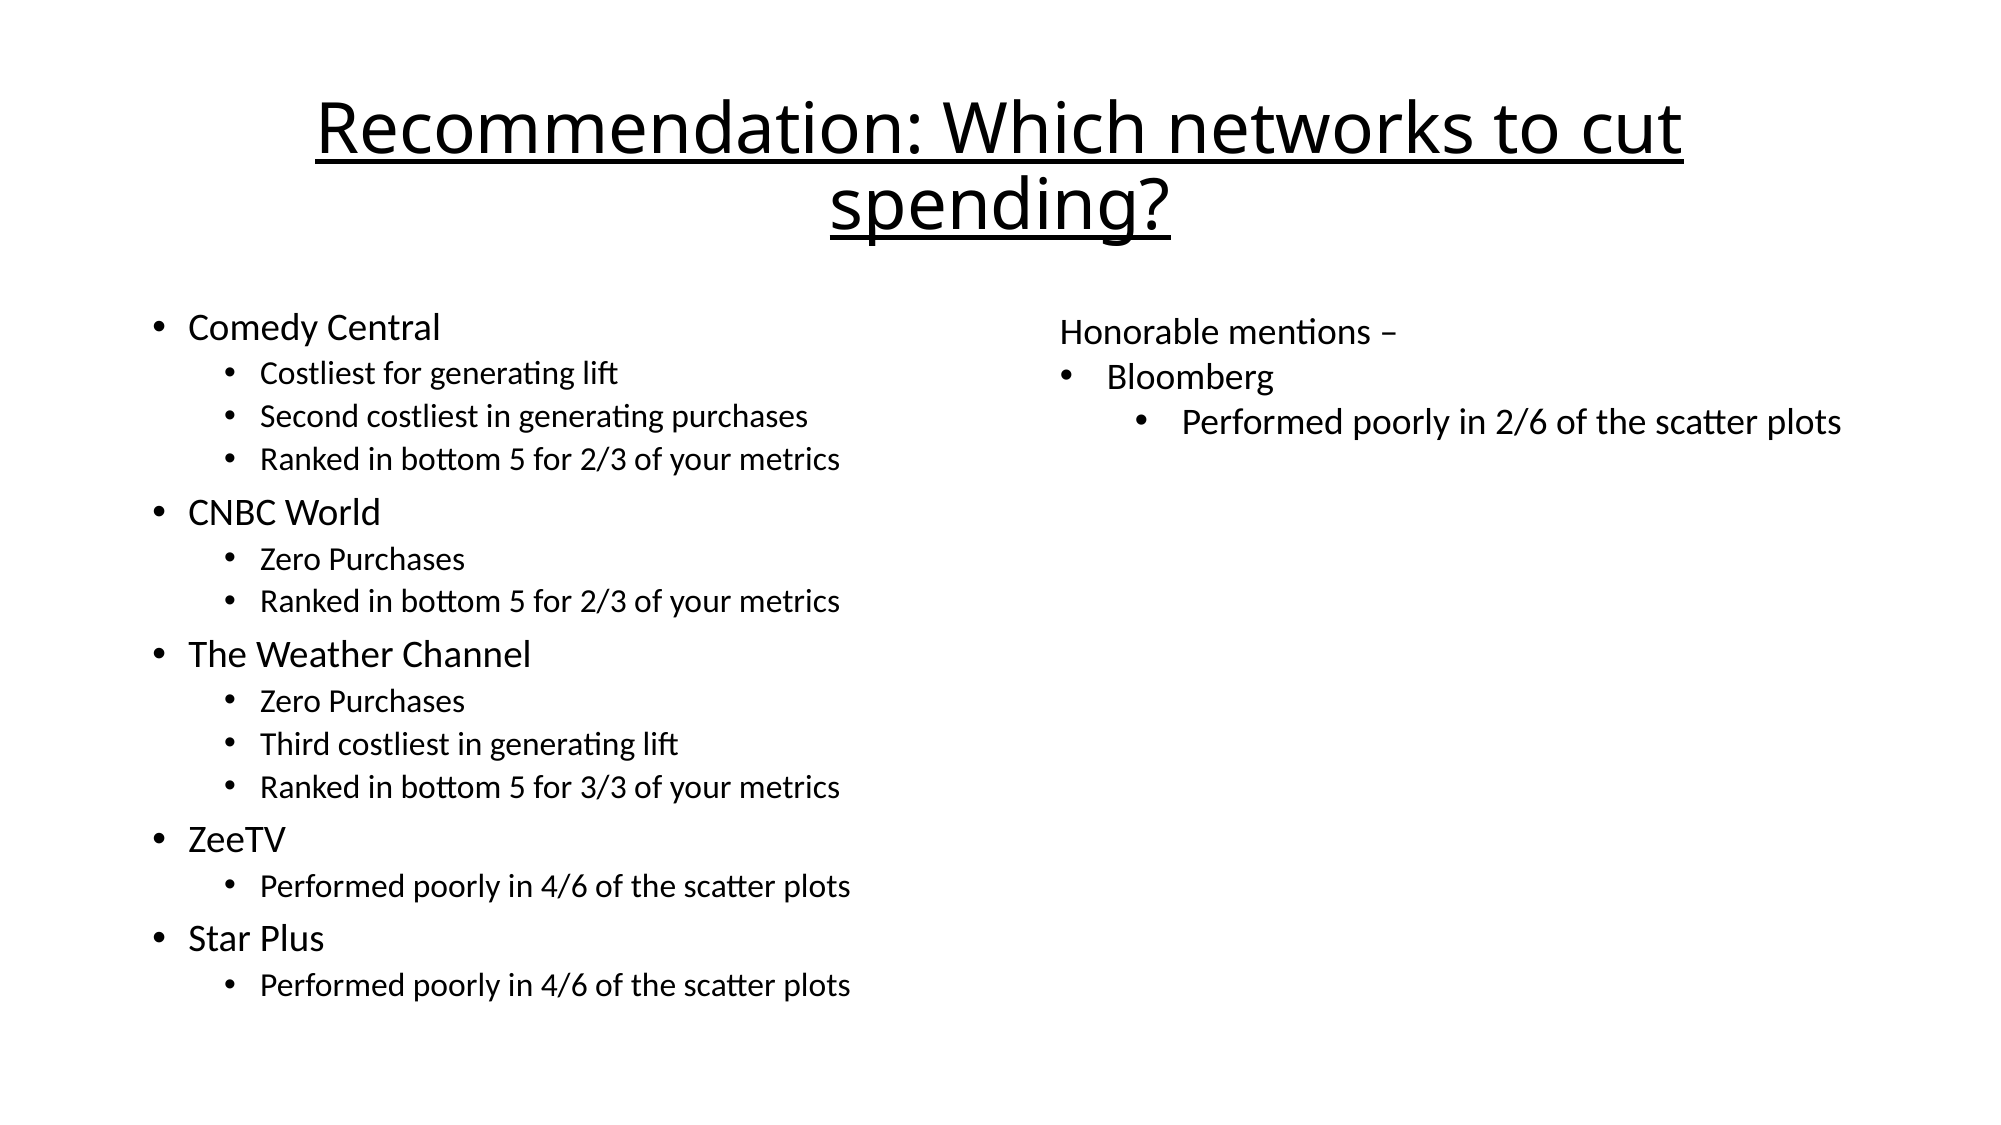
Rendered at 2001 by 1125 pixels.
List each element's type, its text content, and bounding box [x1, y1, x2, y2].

list Comedy Central Costliest for generating lift Second costliest in generating purchases Ranked in bottom 5 for 2/3 of your metrics CNBC World Zero Purchases Ranked in bottom 5 for 2/3 of your metrics The Weather Channel Zero Purchases Third costliest in generating lift Ranked in bottom 5 for 3/3 of your metrics ZeeTV Performed poorly in 4/6 of the scatter plots Star Plus Performed poorly in 4/6 of the scatter plots [137, 299, 1000, 1014]
text_box Honorable mentions – Bloomberg Performed poorly in 2/6 of the scatter plots [1045, 299, 1858, 450]
title Recommendation: Which networks to cut spending? [137, 59, 1863, 278]
